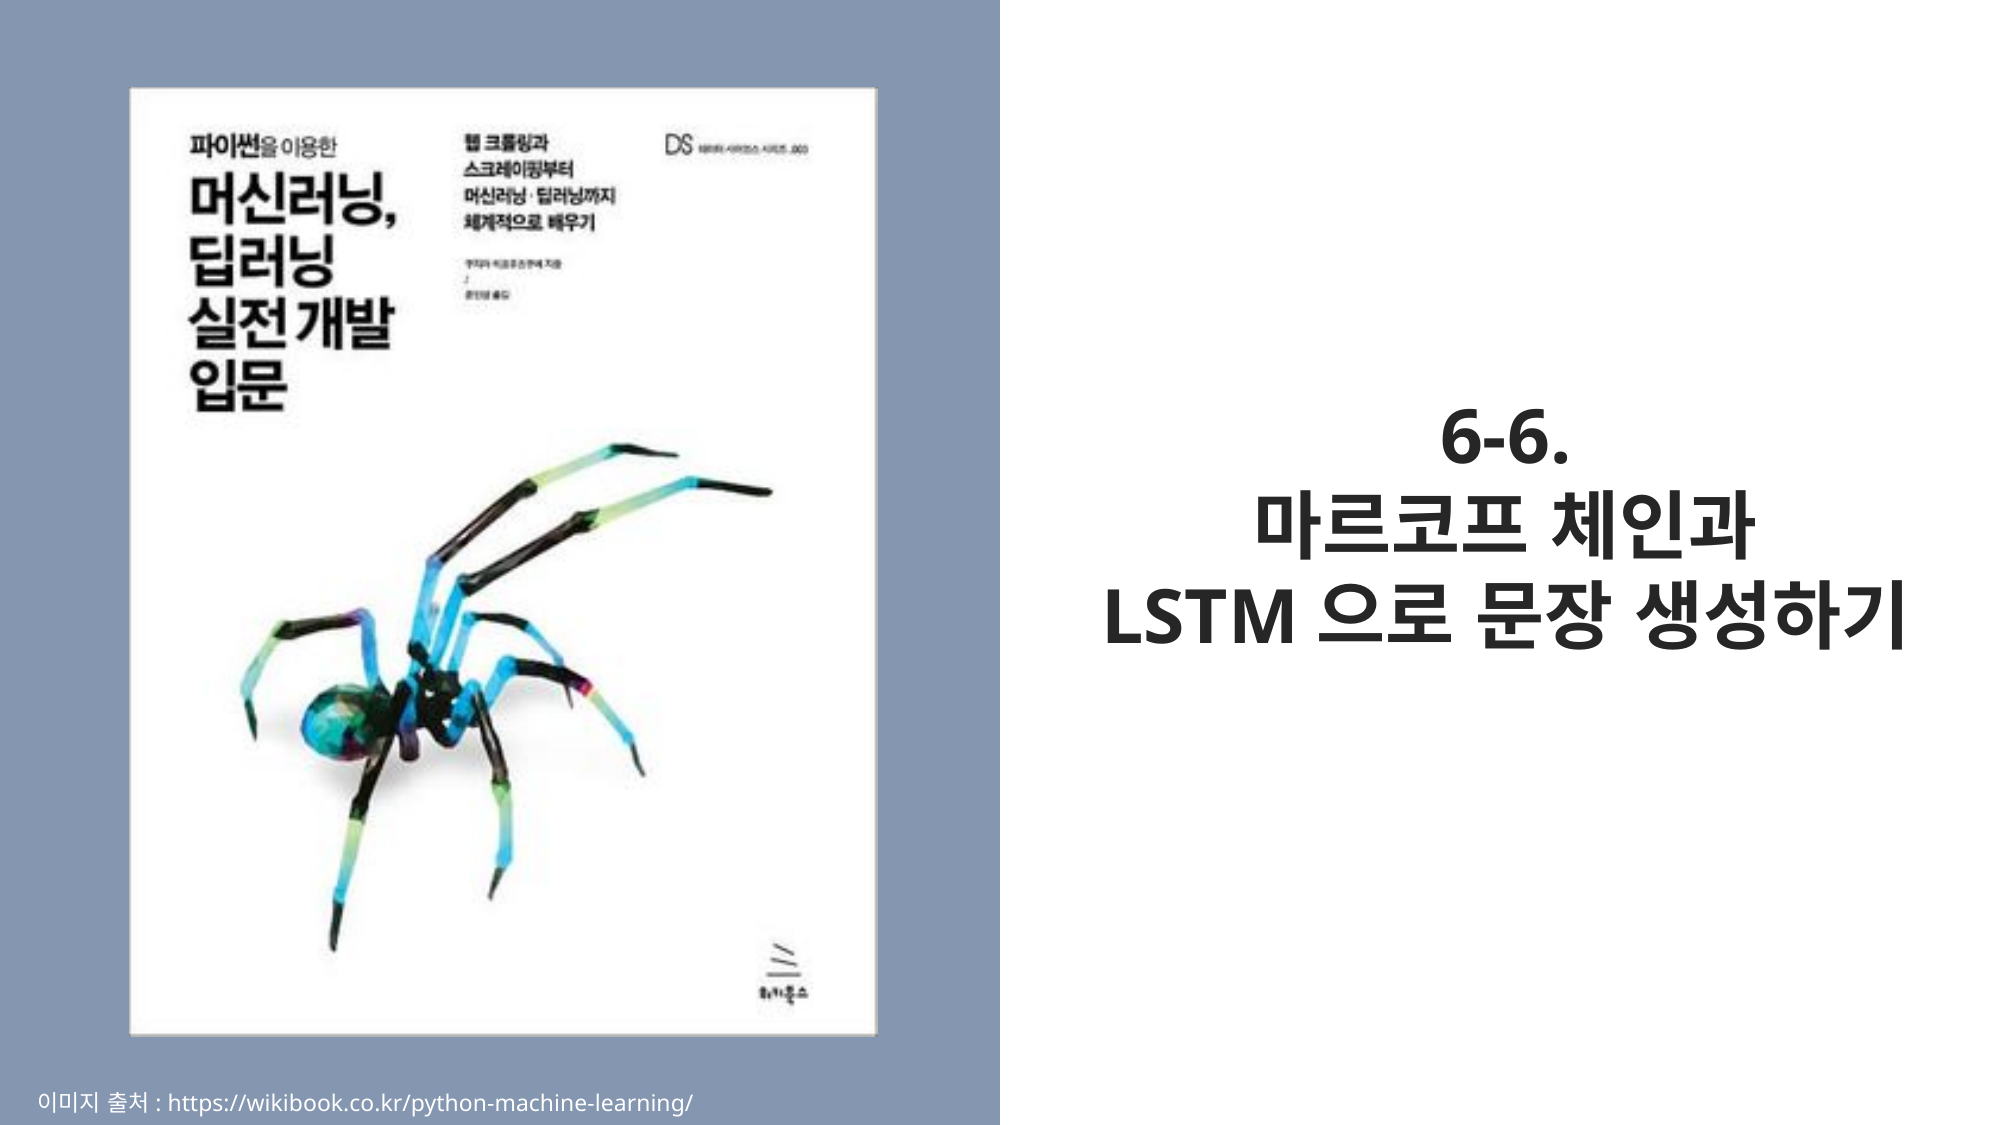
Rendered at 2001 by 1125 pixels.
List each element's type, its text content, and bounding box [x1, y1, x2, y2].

text_box [0, 0, 1001, 1125]
picture [129, 87, 878, 1037]
text_box 6-6. 마르코프 체인과 LSTM으로 문장 생성하기 [1086, 380, 1926, 666]
text_box 이미지 출처: https://wikibook.co.kr/python-machine-learning/ [22, 1080, 710, 1124]
